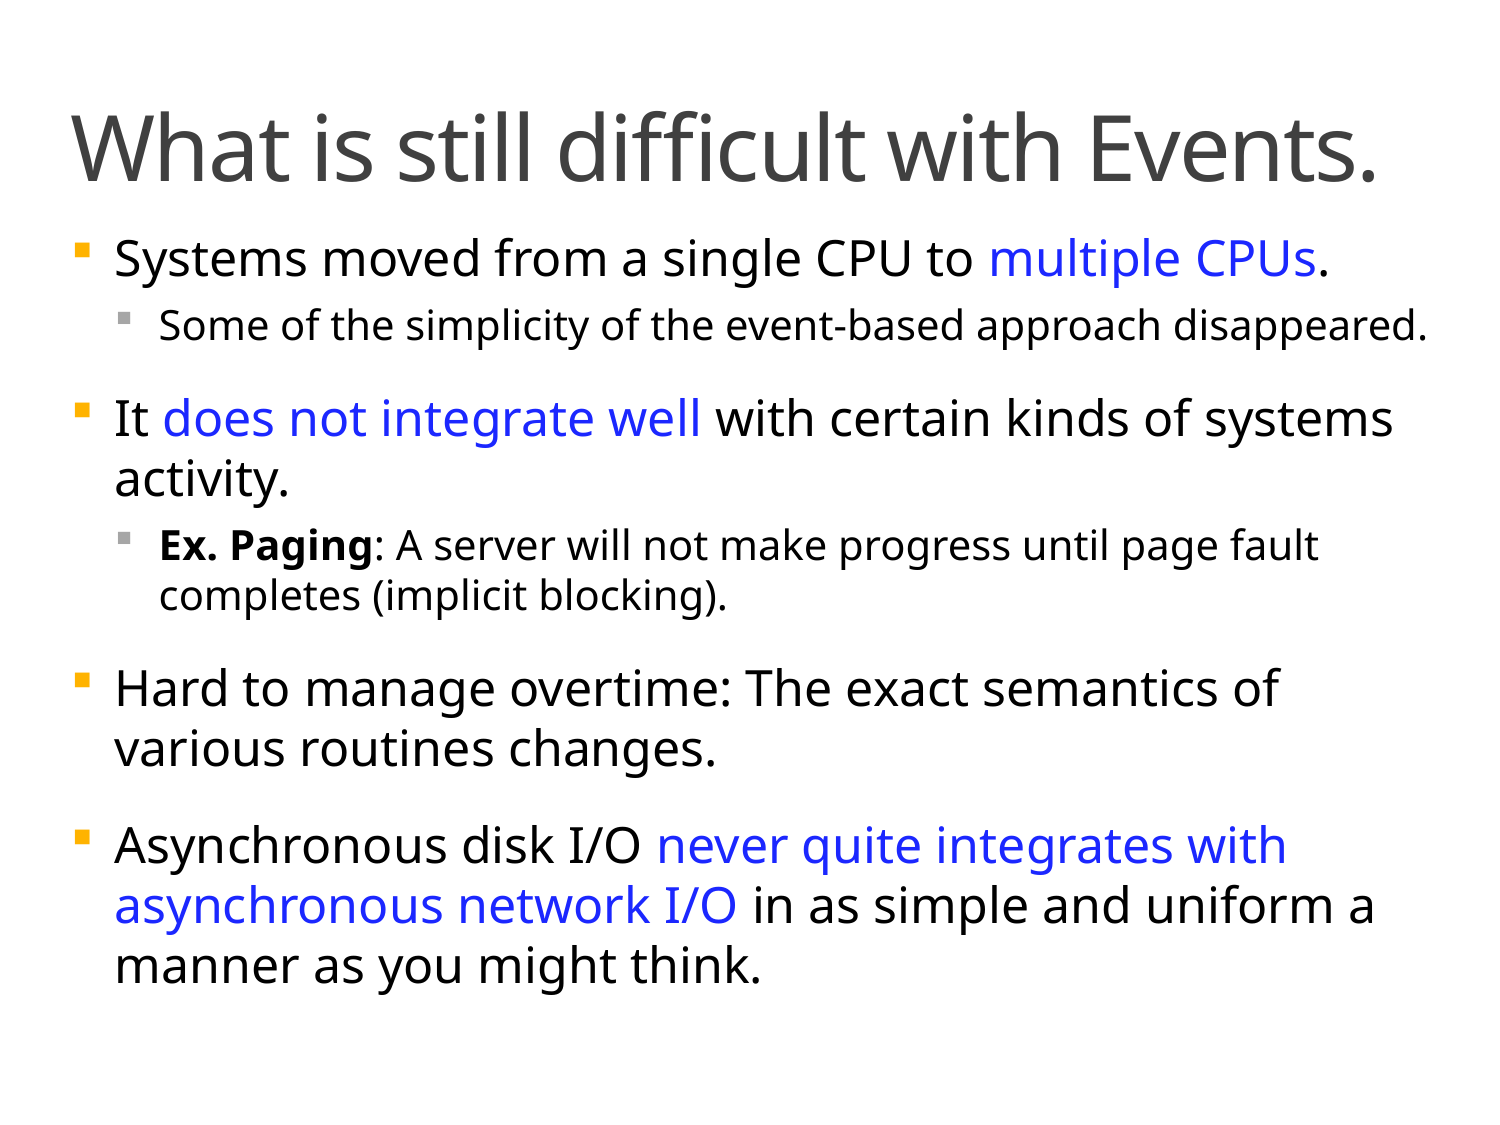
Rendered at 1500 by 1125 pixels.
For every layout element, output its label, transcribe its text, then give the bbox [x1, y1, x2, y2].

list Systems moved from a single CPU to multiple CPUs. Some of the simplicity of the event-based approach disappeared. It does not integrate well with certain kinds of systems activity. Ex. Paging: A server will not make progress until page fault completes (implicit blocking). Hard to manage overtime: The exact semantics of various routines changes. Asynchronous disk I/O never quite integrates with asynchronous network I/O in as simple and uniform a manner as you might think. [70, 226, 1430, 1065]
title What is still difficult with Events. [70, 104, 1430, 223]
